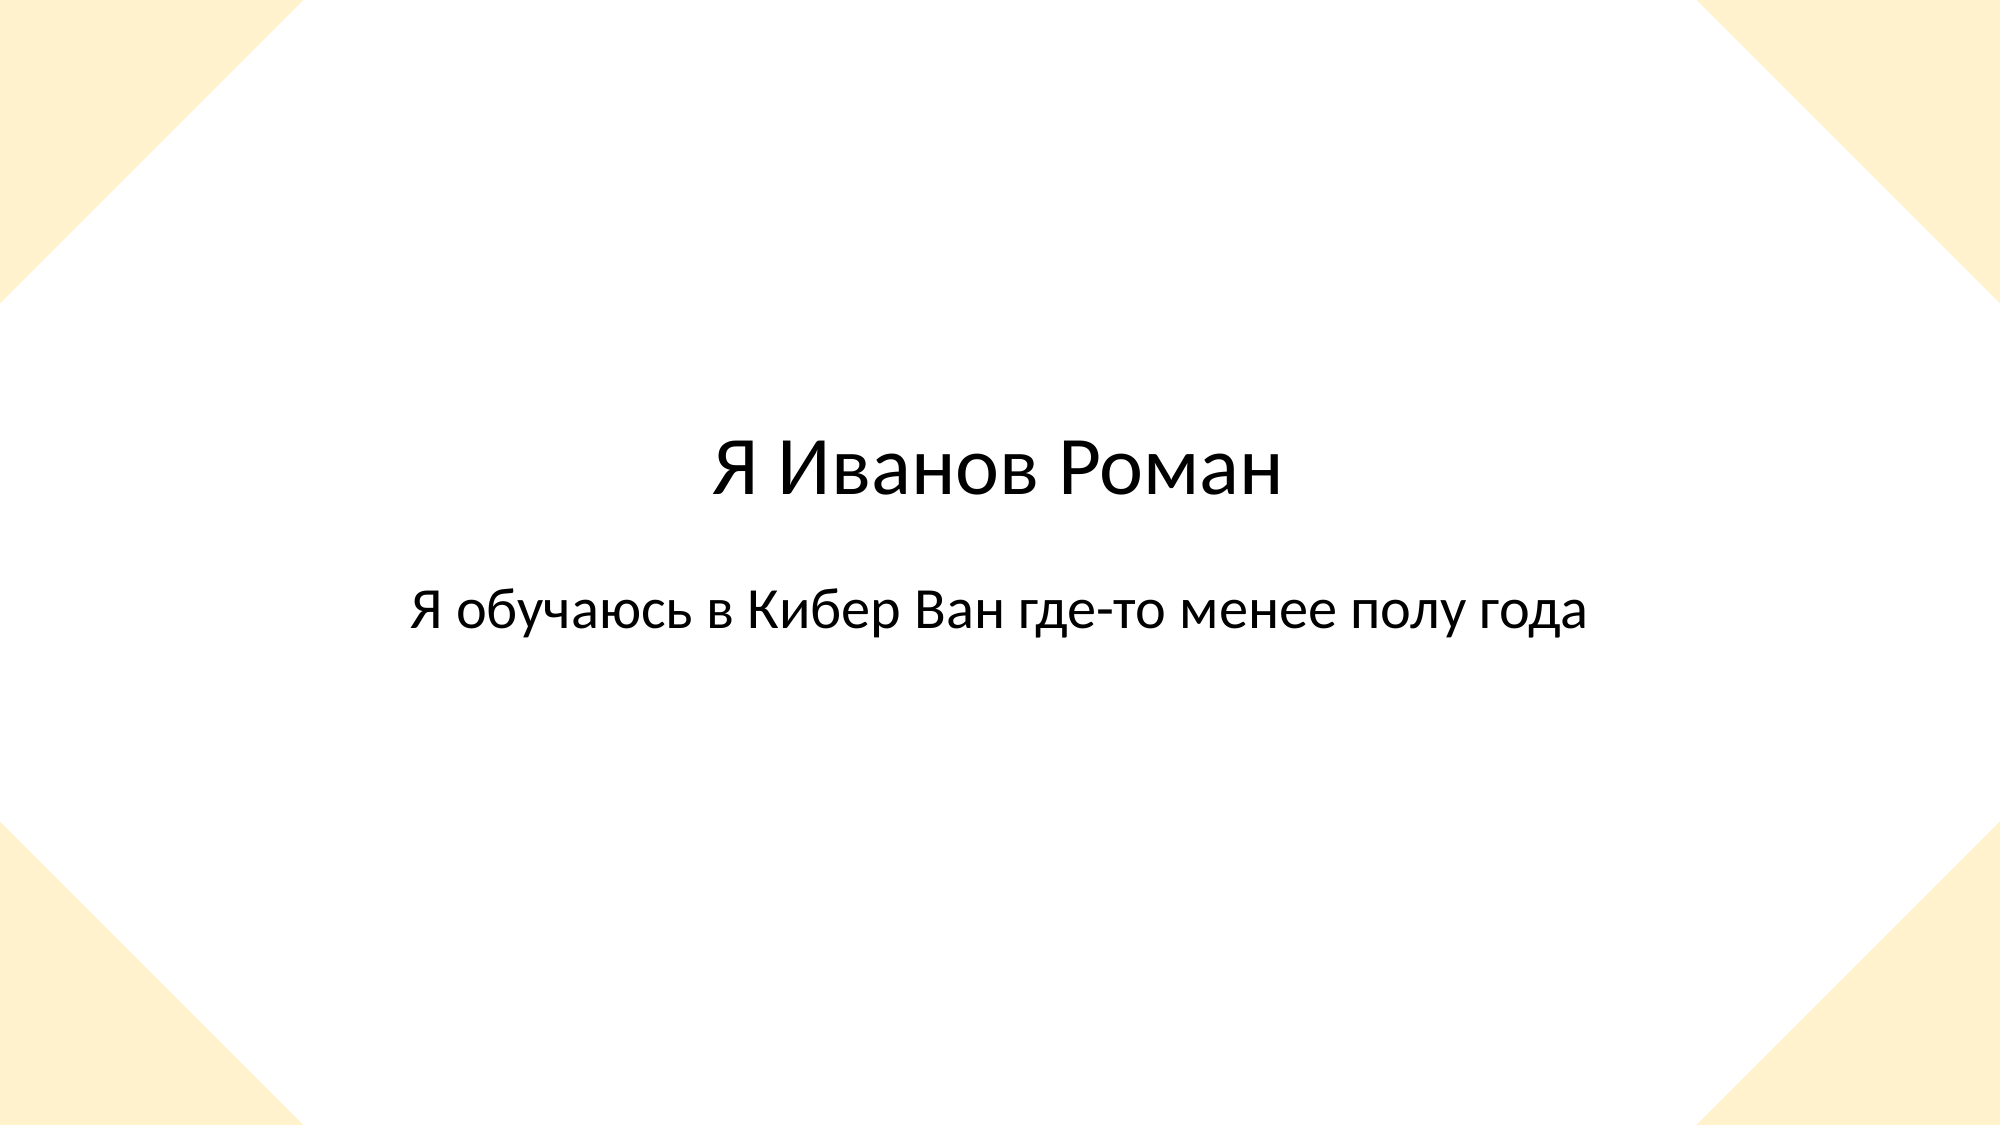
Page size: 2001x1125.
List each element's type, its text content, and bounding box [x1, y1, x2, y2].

text_box [0, 820, 305, 1125]
text_box Я обучаюсь в Кибер Ван где-то менее полу года [395, 562, 1604, 648]
text_box Я Иванов Роман [697, 403, 1302, 519]
text_box [0, 0, 305, 305]
text_box [1695, 0, 2000, 305]
text_box [1695, 820, 2000, 1125]
